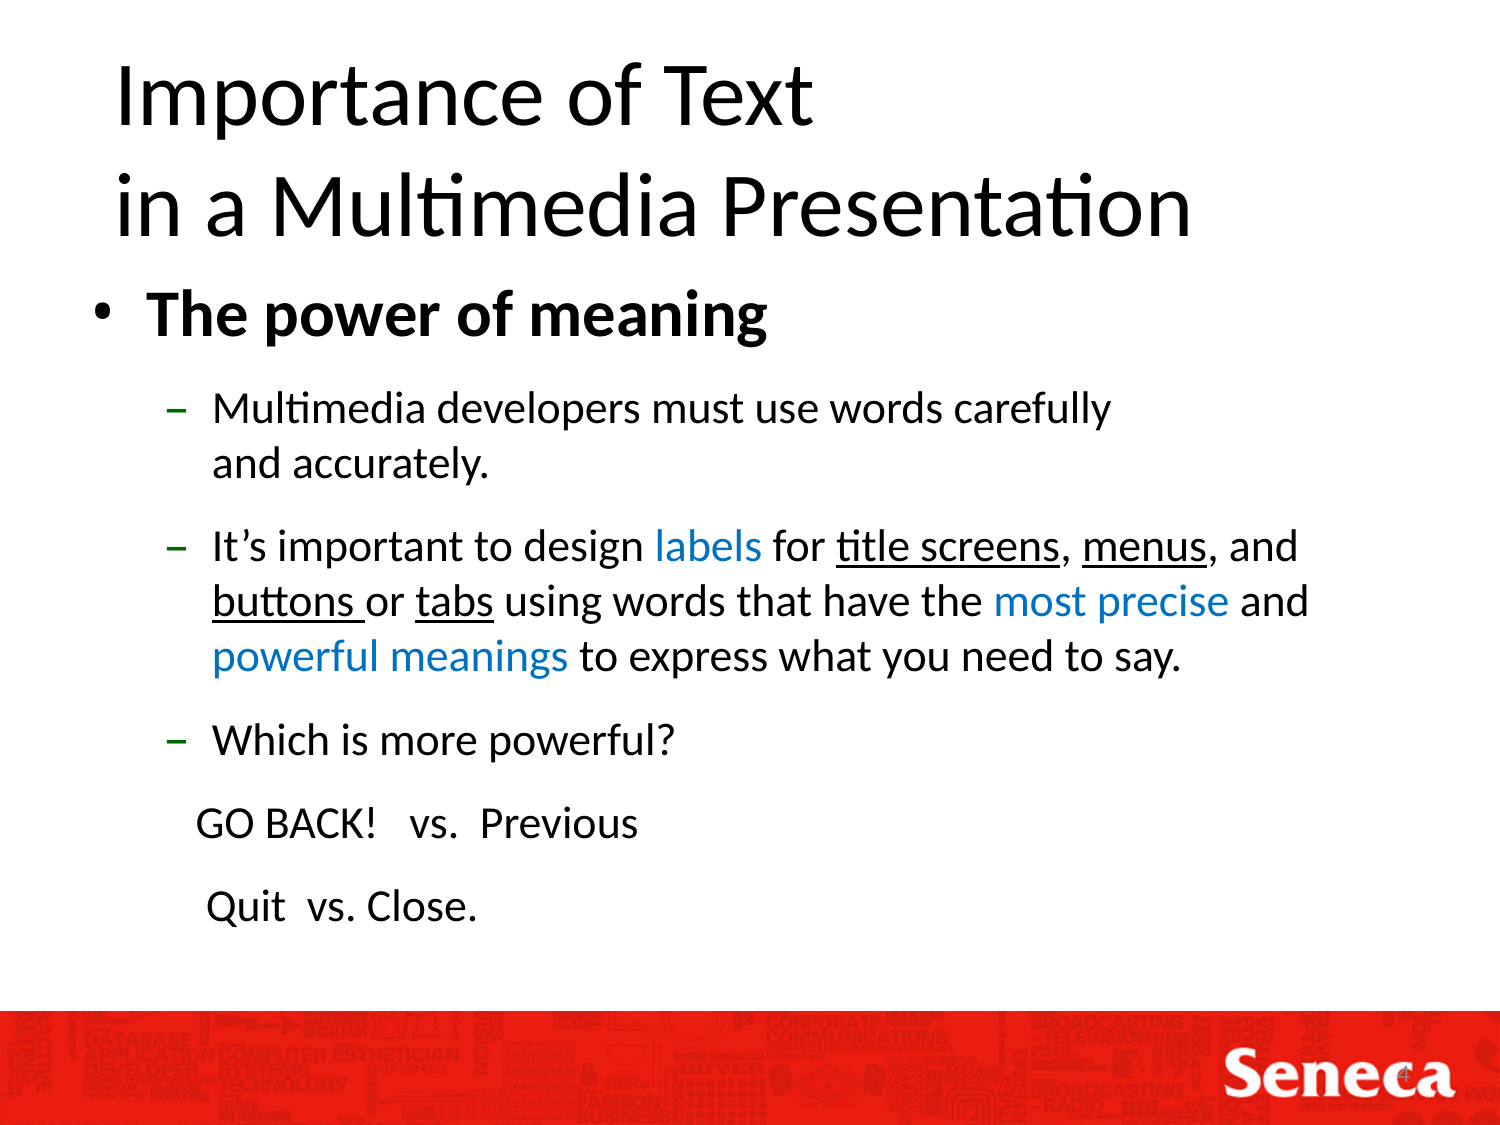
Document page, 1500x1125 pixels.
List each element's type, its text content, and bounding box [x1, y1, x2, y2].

slide_number 4 [1074, 1042, 1425, 1103]
picture [0, 1011, 1500, 1125]
list The power of meaning Multimedia developers must use words carefully and accurately. It’s important to design labels for title screens, menus, and buttons or tabs using words that have the most precise and powerful meanings to express what you need to say. Which is more powerful? GO BACK! vs. Previous Quit vs. Close. [75, 262, 1425, 1005]
text_box Importance of Text in a Multimedia Presentation [99, 50, 1450, 238]
